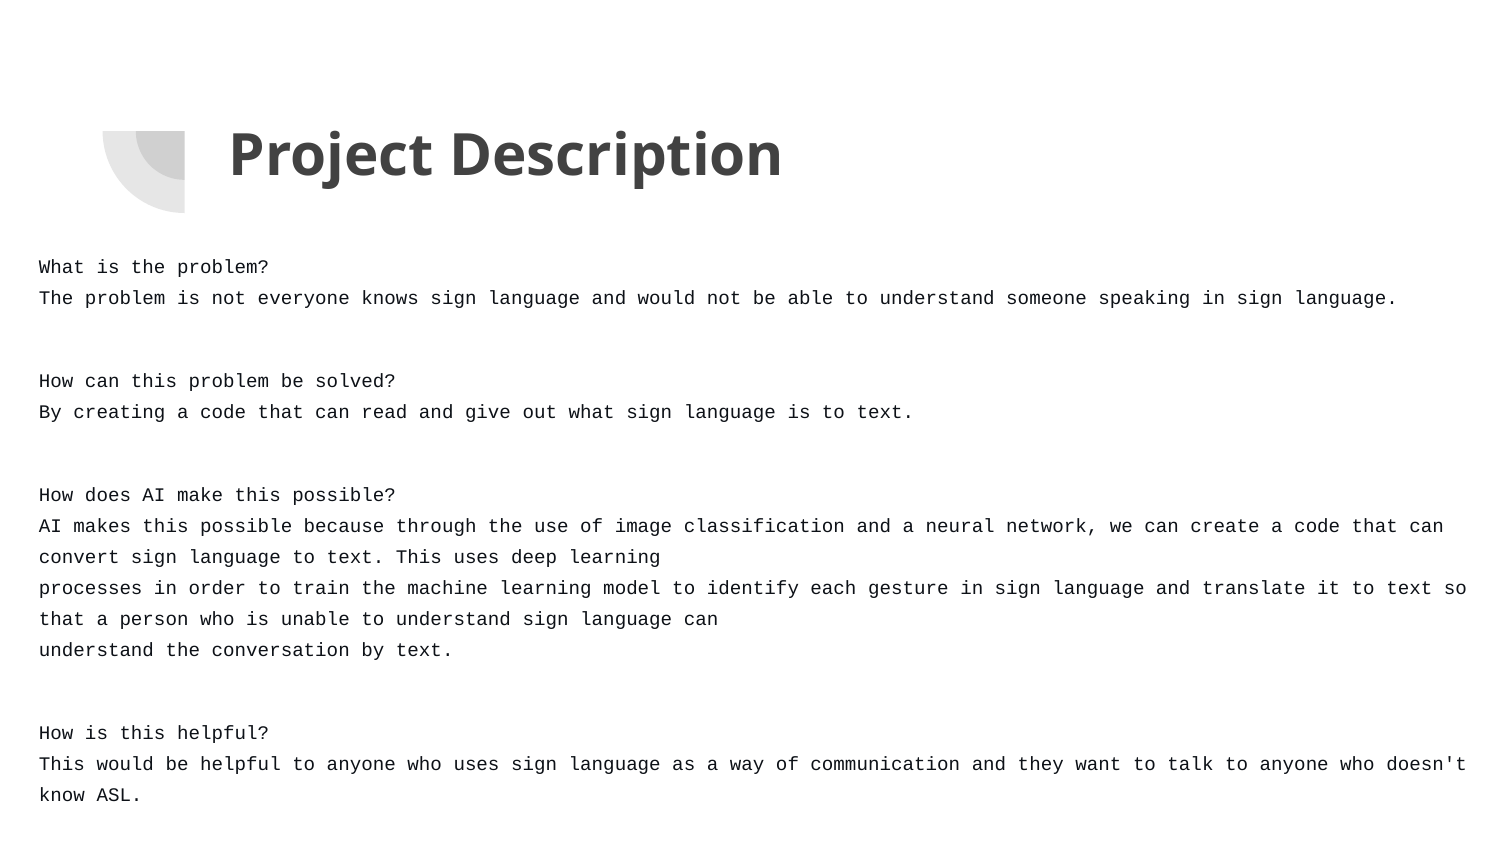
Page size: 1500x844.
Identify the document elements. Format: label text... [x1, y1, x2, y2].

list What is the problem? The problem is not everyone knows sign language and would not be able to understand someone speaking in sign language. How can this problem be solved? By creating a code that can read and give out what sign language is to text. How does AI make this possible? AI makes this possible because through the use of image classification and a neural network, we can create a code that can convert sign language to text. This uses deep learning processes in order to train the machine learning model to identify each gesture in sign language and translate it to text so that a person who is unable to understand sign language can understand the conversation by text. How is this helpful? This would be helpful to anyone who uses sign language as a way of communication and they want to talk to anyone who doesn't know ASL. [23, 233, 1493, 835]
title Project Description [213, 98, 1368, 233]
